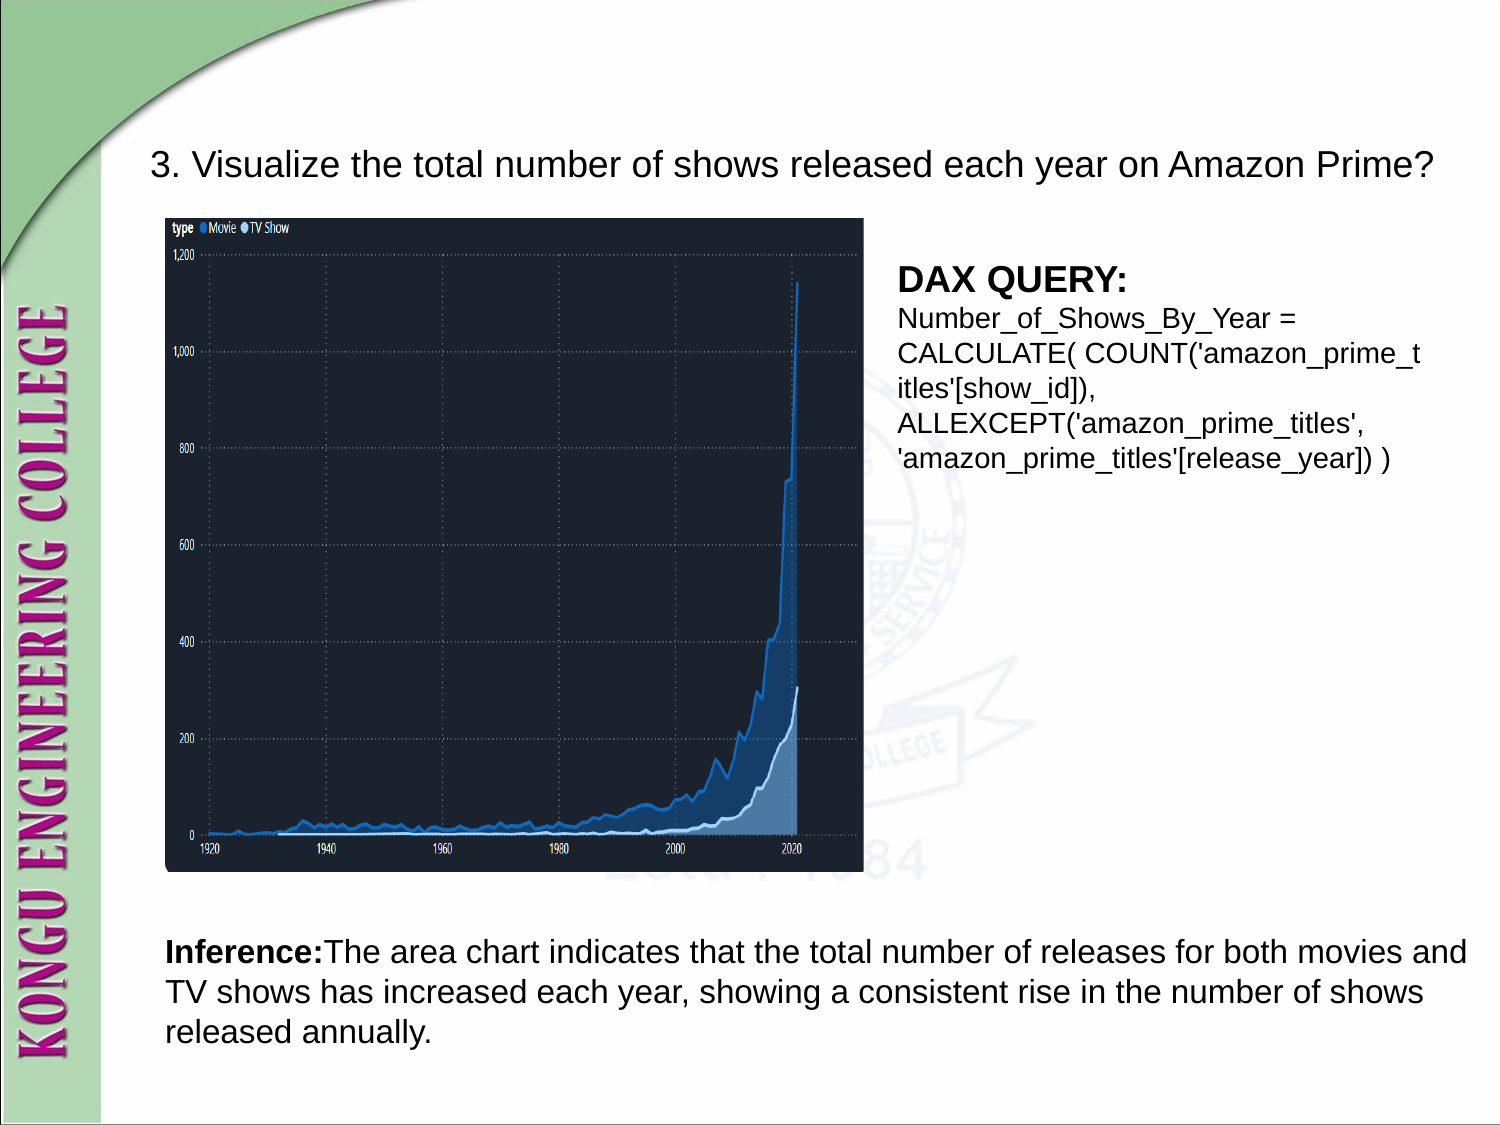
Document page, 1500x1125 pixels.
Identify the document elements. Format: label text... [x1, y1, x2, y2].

text_box 3. Visualize the total number of shows released each year on Amazon Prime? [149, 87, 1500, 275]
picture [0, 0, 1500, 1125]
text_box Inference:The area chart indicates that the total number of releases for both movies and TV shows has increased each year, showing a consistent rise in the number of shows released annually. [149, 922, 1500, 1103]
text_box DAX QUERY: Number_of_Shows_By_Year = CALCULATE( COUNT('amazon_prime_titles'[show_id]), ALLEXCEPT('amazon_prime_titles', 'amazon_prime_titles'[release_year]) ) [882, 247, 1439, 483]
